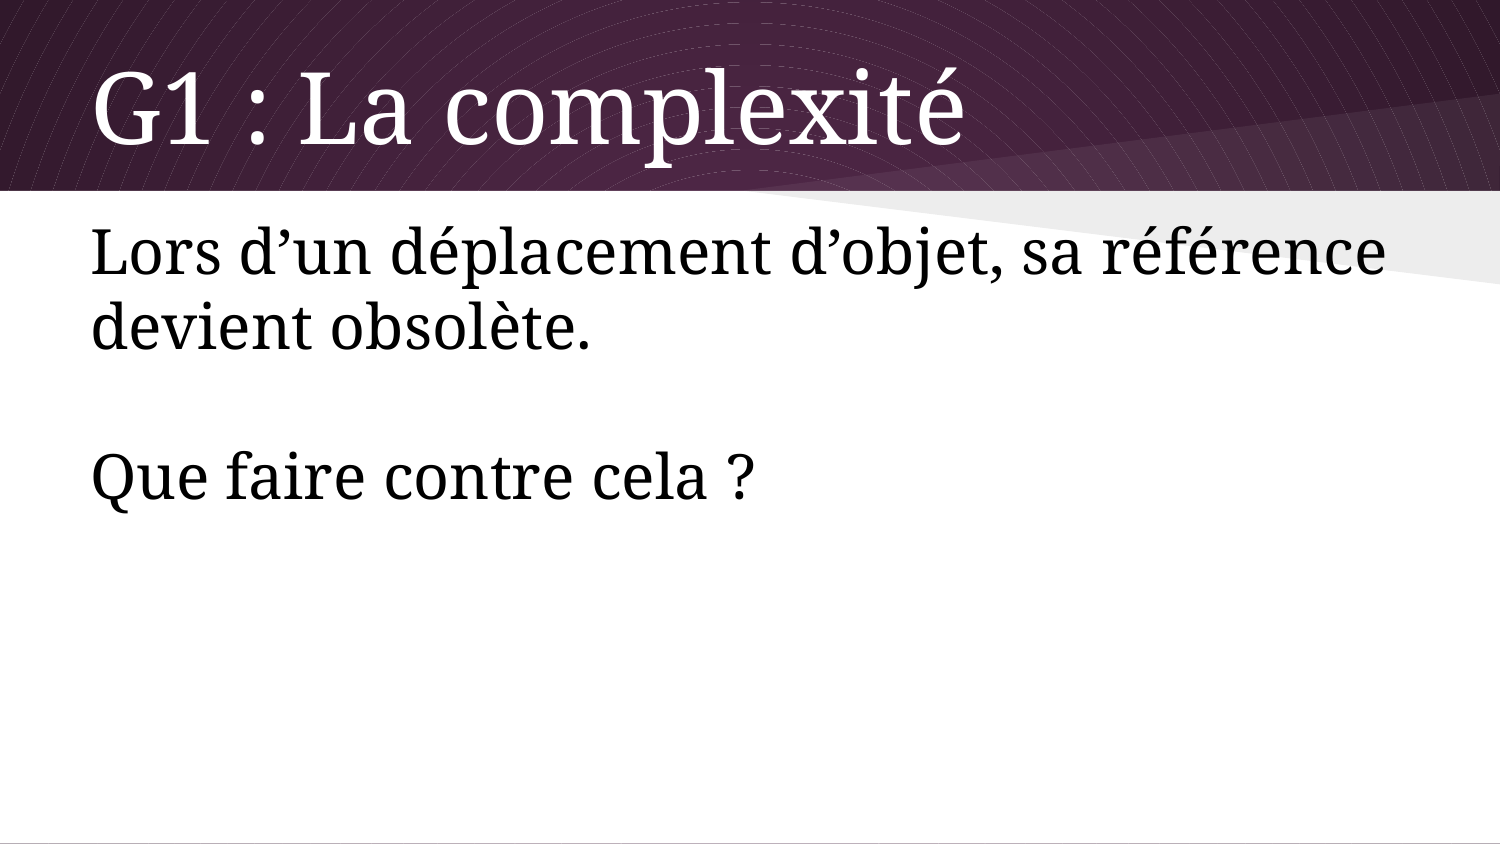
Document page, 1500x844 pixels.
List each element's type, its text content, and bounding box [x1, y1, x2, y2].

list Lors d’un déplacement d’objet, sa référence devient obsolète. Que faire contre cela ? [75, 196, 1425, 808]
title G1 : La complexité [75, 33, 1425, 175]
